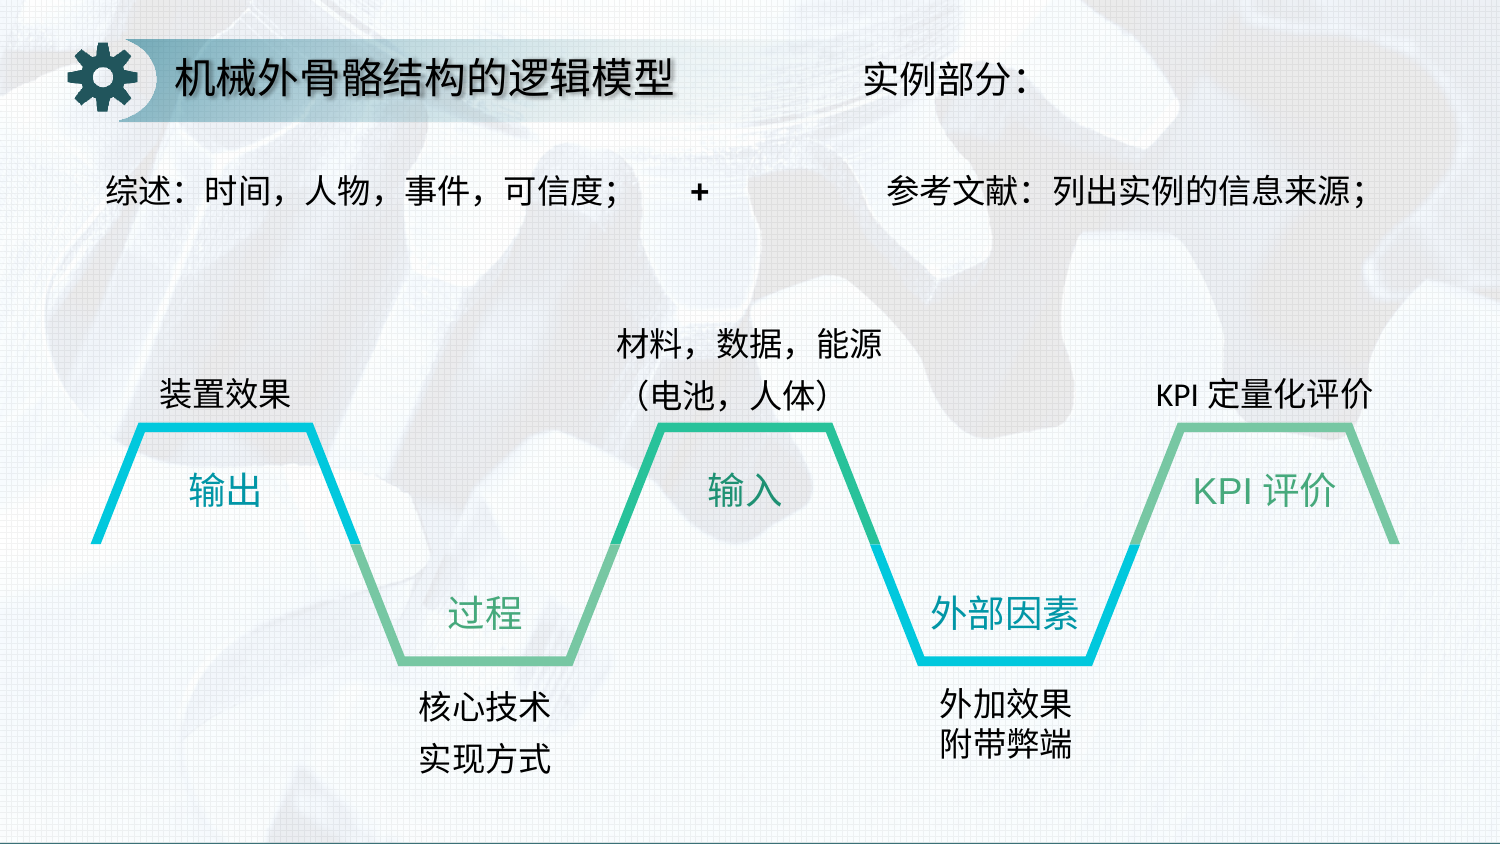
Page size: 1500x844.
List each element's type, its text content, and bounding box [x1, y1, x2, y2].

text_box 综述：时间，人物，事件，可信度； + [90, 163, 871, 218]
text_box 参考文献：列出实例的信息来源； [871, 163, 1500, 218]
text_box 过程 [350, 544, 621, 666]
text_box 输出 [90, 422, 361, 545]
text_box 实例部分： [847, 49, 1223, 109]
text_box 装置效果 [90, 259, 361, 421]
text_box [118, 37, 876, 124]
text_box 外加效果 附带弊端 [871, 676, 1142, 837]
text_box 外部因素 [869, 544, 1141, 667]
text_box 输入 [610, 423, 881, 545]
text_box 机械外骨骼结构的逻辑模型 [159, 44, 903, 109]
text_box KPI评价 [1129, 422, 1400, 545]
text_box 核心技术 实现方式 [350, 666, 621, 828]
text_box 材料，数据，能源 （电池，人体） [601, 261, 920, 423]
picture [64, 39, 140, 115]
text_box KPI定量化评价 [1129, 259, 1400, 421]
